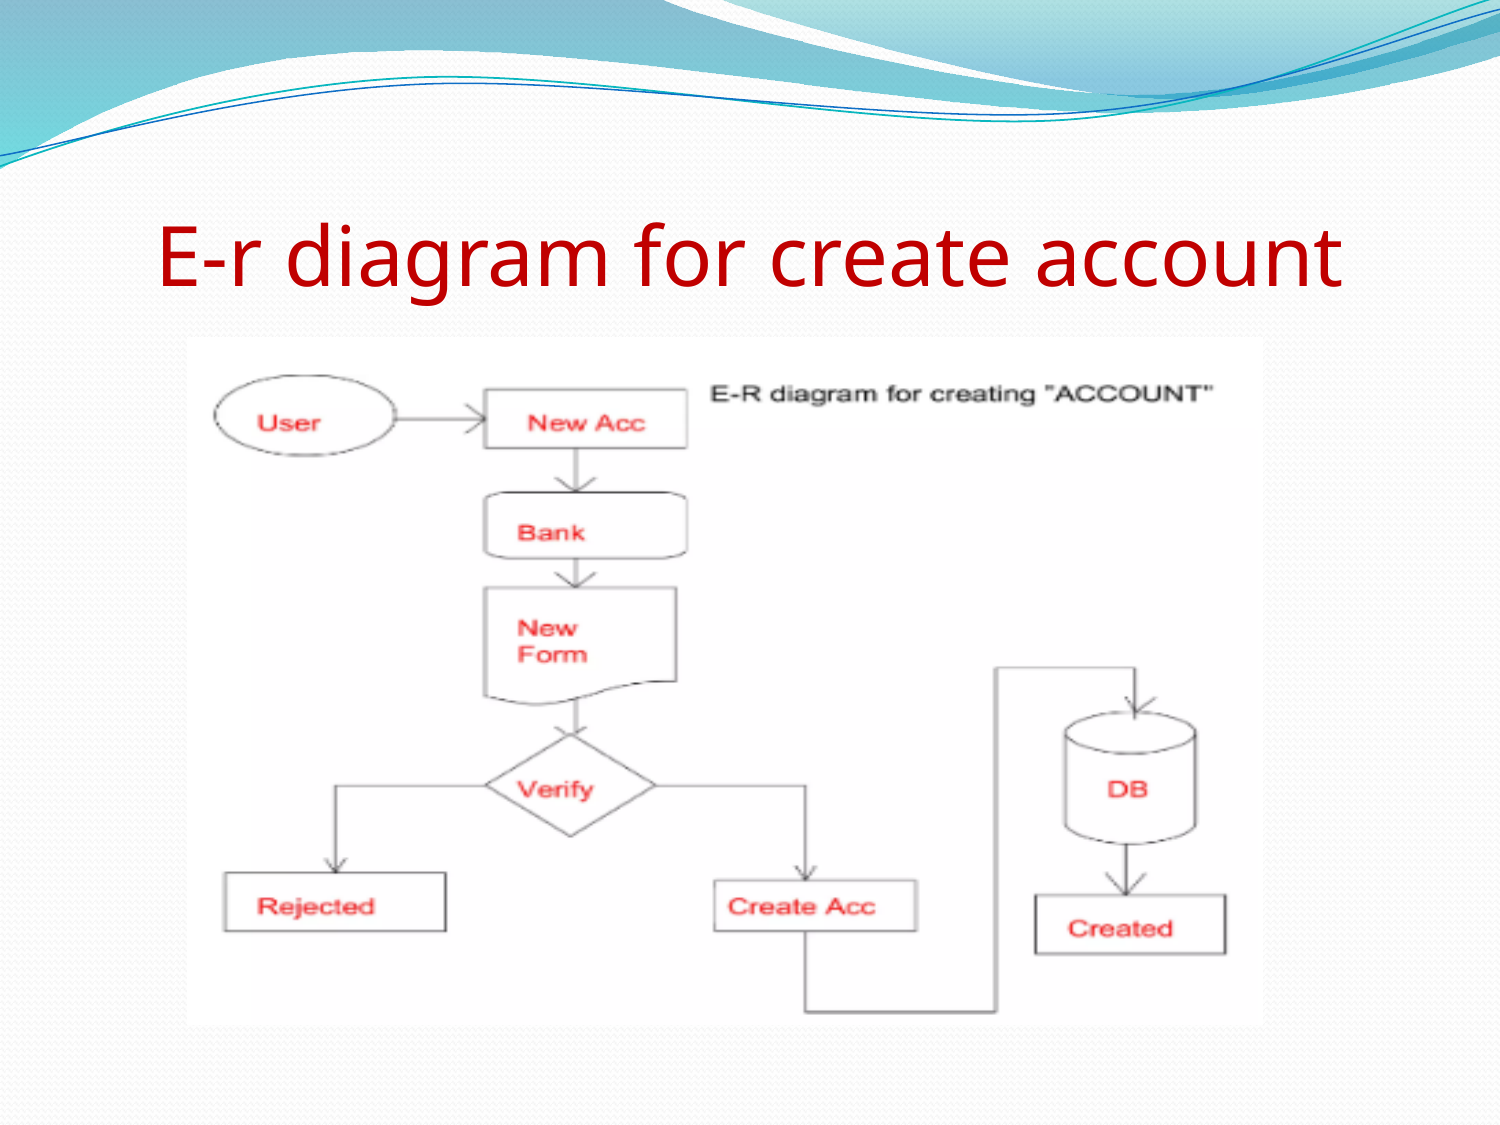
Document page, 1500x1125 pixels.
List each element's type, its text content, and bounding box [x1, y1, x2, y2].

title E-r diagram for create account [75, 115, 1425, 303]
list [187, 337, 1263, 1026]
